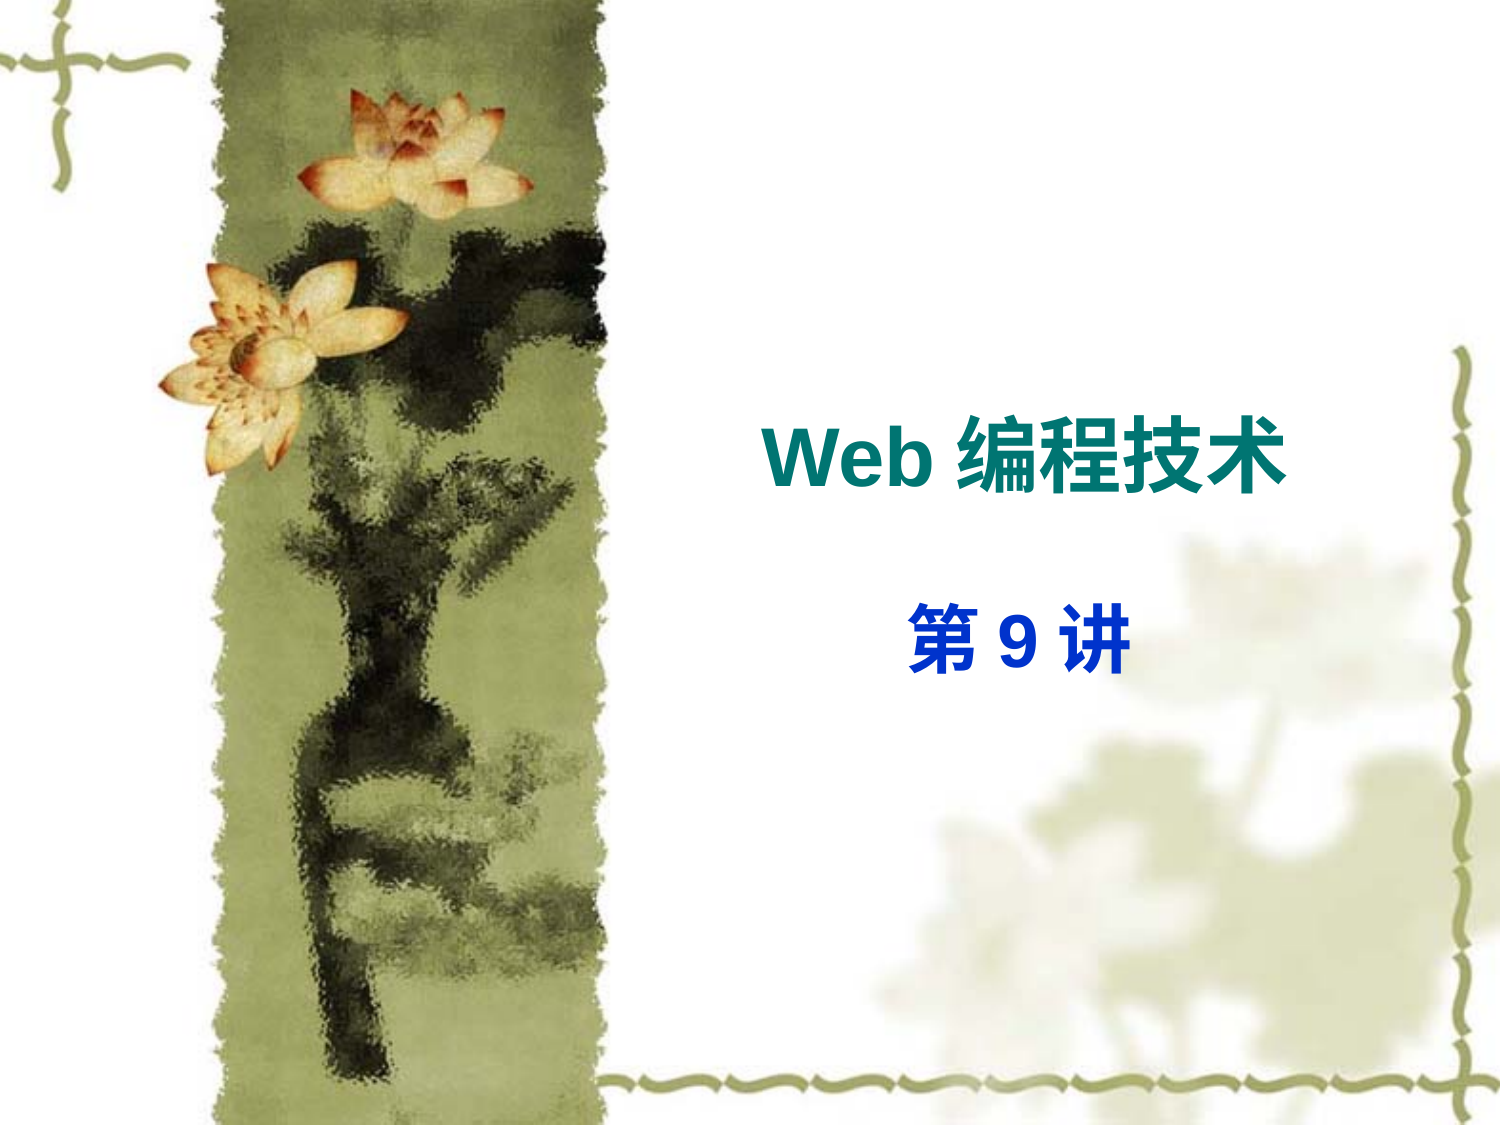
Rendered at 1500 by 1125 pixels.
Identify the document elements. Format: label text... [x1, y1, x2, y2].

picture [0, 0, 1500, 1125]
text_box 第9讲 [643, 584, 1394, 929]
title Web编程技术 [643, 290, 1407, 617]
